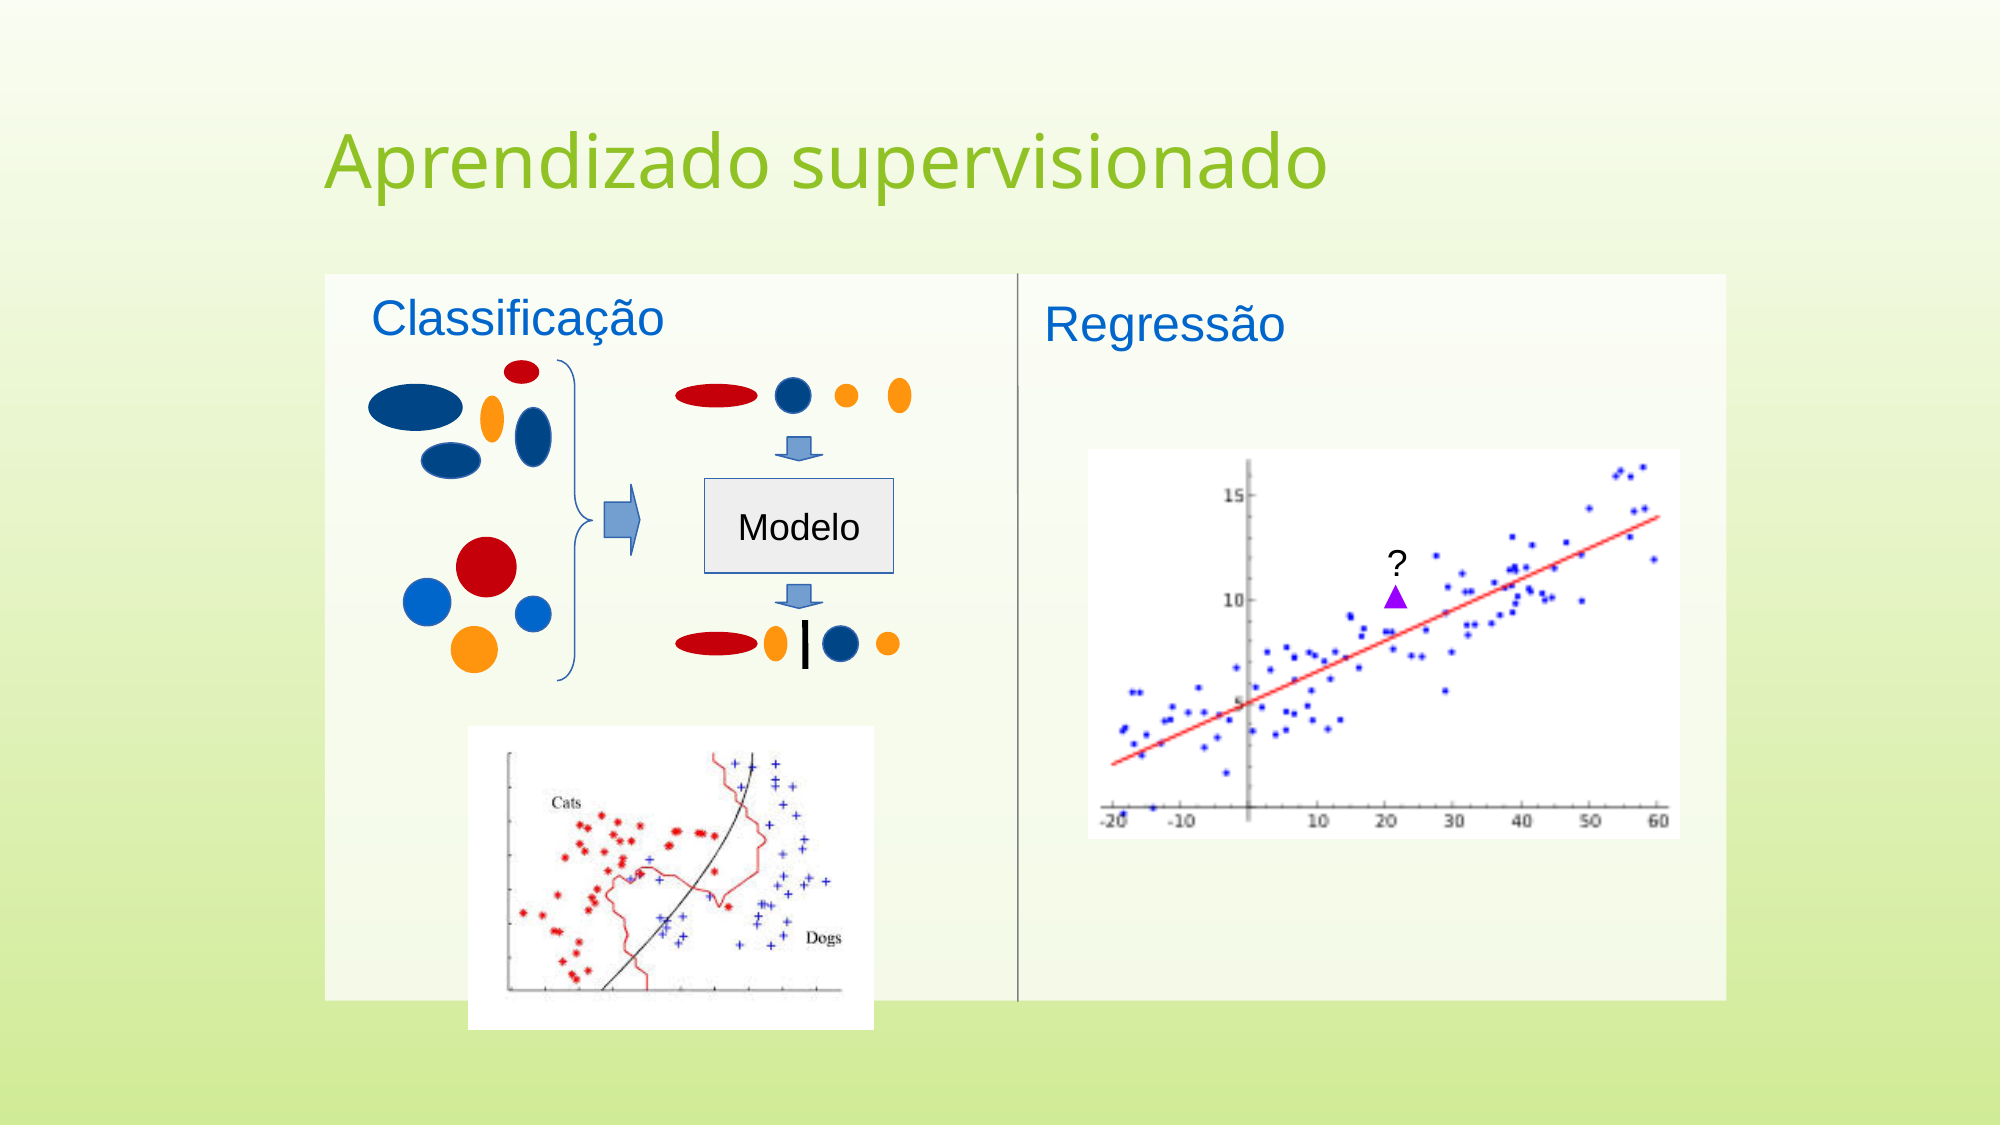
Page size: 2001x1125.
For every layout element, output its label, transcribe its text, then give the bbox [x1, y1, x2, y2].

text_box [675, 631, 758, 656]
text_box [515, 407, 551, 467]
text_box [775, 377, 811, 414]
text_box [403, 578, 451, 626]
text_box [556, 360, 593, 681]
text_box [324, 274, 1017, 1001]
text_box [480, 395, 504, 443]
text_box Regressão [1029, 283, 1361, 449]
text_box [604, 484, 640, 556]
text_box [763, 625, 788, 662]
text_box [515, 596, 551, 632]
text_box [456, 537, 516, 597]
title Aprendizado supervisionado [324, 52, 1673, 264]
text_box [822, 625, 859, 662]
text_box [1018, 274, 1727, 1001]
text_box [887, 377, 912, 414]
text_box [368, 383, 463, 431]
picture [1088, 448, 1680, 839]
text_box [675, 383, 758, 408]
text_box [775, 584, 823, 609]
text_box [421, 442, 481, 479]
text_box Classificação [356, 278, 947, 674]
text_box [775, 437, 823, 461]
text_box Modelo [704, 478, 894, 573]
picture [467, 725, 874, 1030]
text_box [503, 360, 540, 384]
text_box [450, 625, 498, 674]
text_box [834, 383, 859, 408]
text_box [876, 631, 900, 656]
